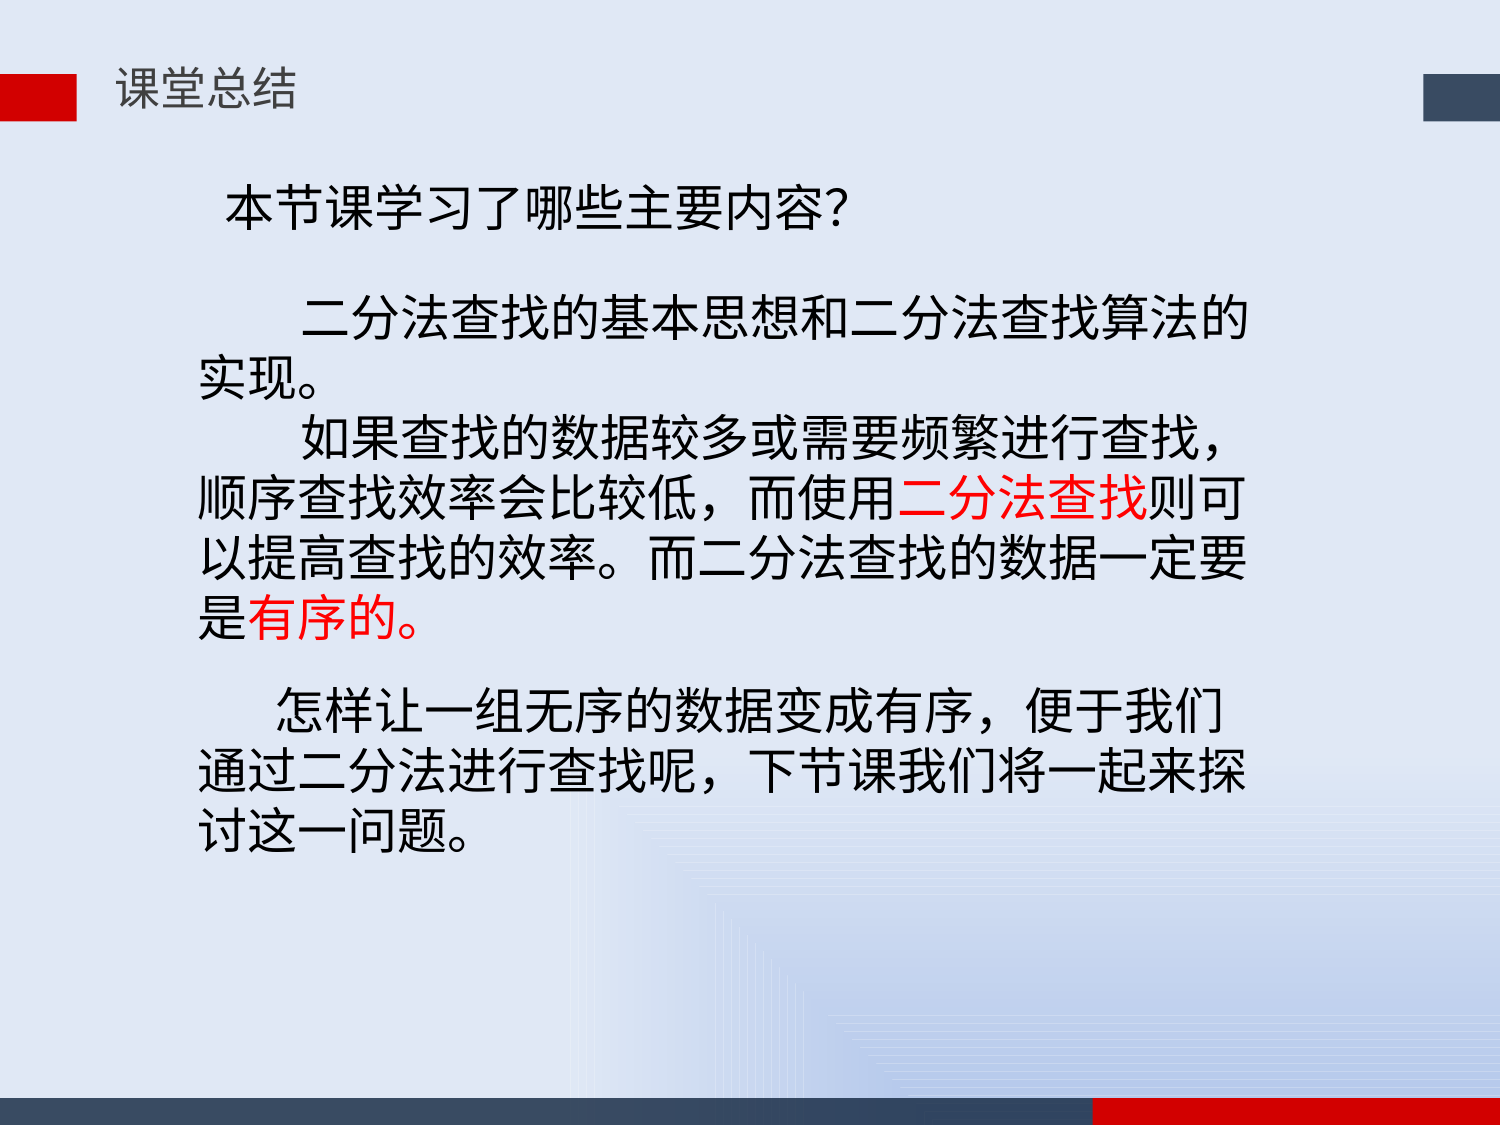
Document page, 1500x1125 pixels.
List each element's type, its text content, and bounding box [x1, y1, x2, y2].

text_box [0, 72, 79, 123]
text_box 课堂总结 [100, 52, 774, 122]
text_box [0, 1096, 1090, 1125]
text_box [1421, 72, 1500, 123]
text_box 本节课学习了哪些主要内容？ [210, 168, 890, 244]
text_box 怎样让一组无序的数据变成有序，便于我们通过二分法进行查找呢，下节课我们将一起来探讨这一问题。 [182, 672, 1282, 868]
text_box [1090, 1096, 1500, 1125]
text_box 二分法查找的基本思想和二分法查找算法的实现。 如果查找的数据较多或需要频繁进行查找，顺序查找效率会比较低，而使用二分法查找则可以提高查找的效率。而二分法查找的数据一定要是有序的。 [182, 278, 1294, 654]
